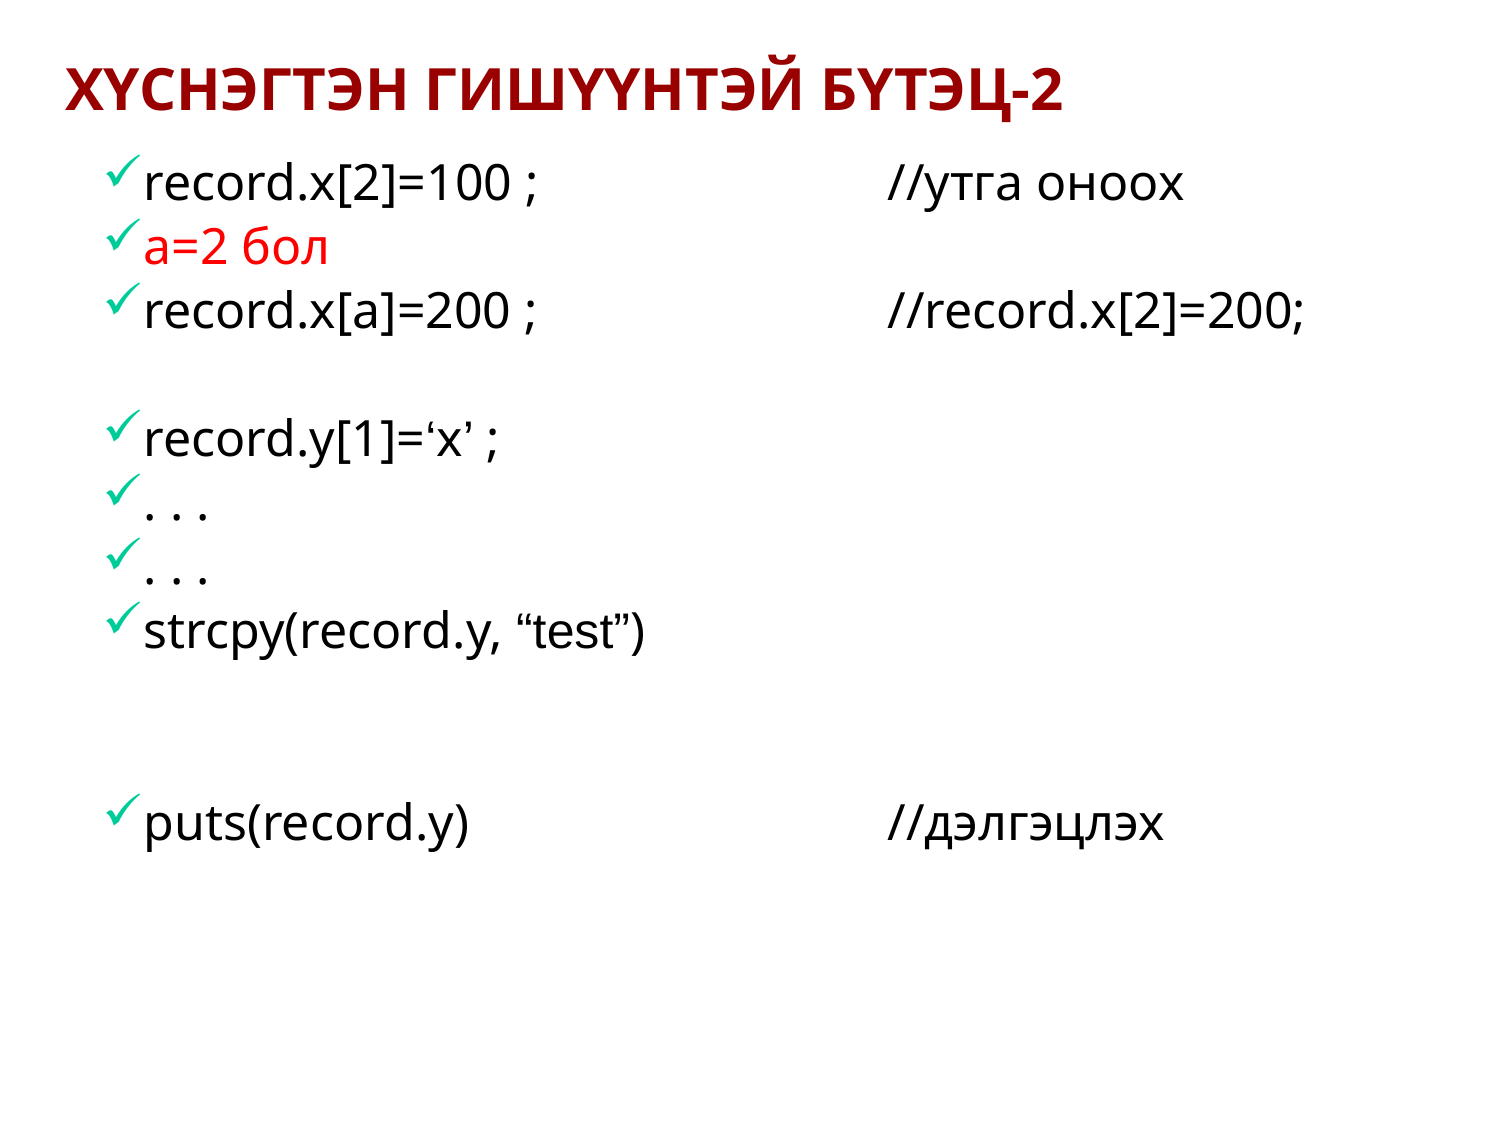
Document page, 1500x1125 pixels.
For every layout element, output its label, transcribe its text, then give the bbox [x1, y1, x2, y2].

text_box record.x[2]=100 ; //утга оноох a=2 бол record.x[a]=200 ; //record.x[2]=200; record.y[1]=‘x’ ; . . . . . . strcpy(record.y, “test”) puts(record.y) //дэлгэцлэх [87, 149, 1463, 225]
title ХҮСНЭГТЭН ГИШҮҮНТЭЙ БҮТЭЦ-2 [50, 50, 1463, 125]
